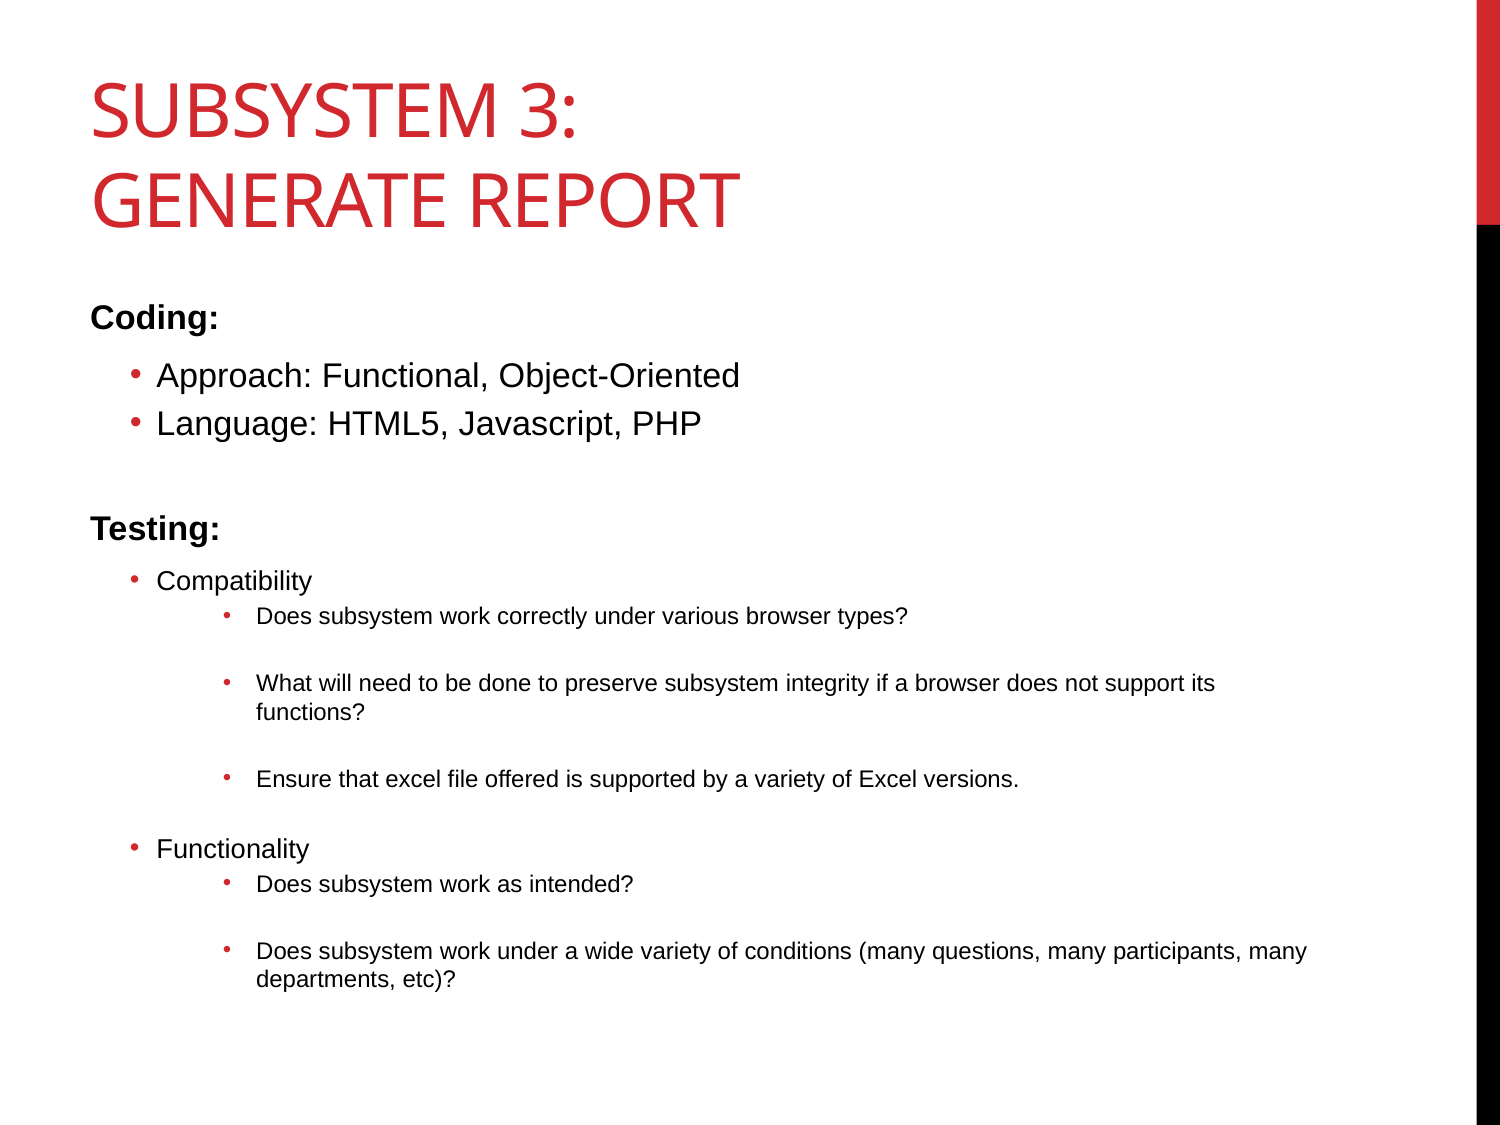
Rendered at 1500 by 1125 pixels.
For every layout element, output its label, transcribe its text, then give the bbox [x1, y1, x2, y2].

title Subsystem 3: Generate report [75, 25, 1025, 250]
list Coding: Approach: Functional, Object-Oriented Language: HTML5, Javascript, PHP Testing: Compatibility Does subsystem work correctly under various browser types? What will need to be done to preserve subsystem integrity if a browser does not support its functions? Ensure that excel file offered is supported by a variety of Excel versions. Functionality Does subsystem work as intended? Does subsystem work under a wide variety of conditions (many questions, many participants, many departments, etc)? [75, 287, 1325, 1005]
